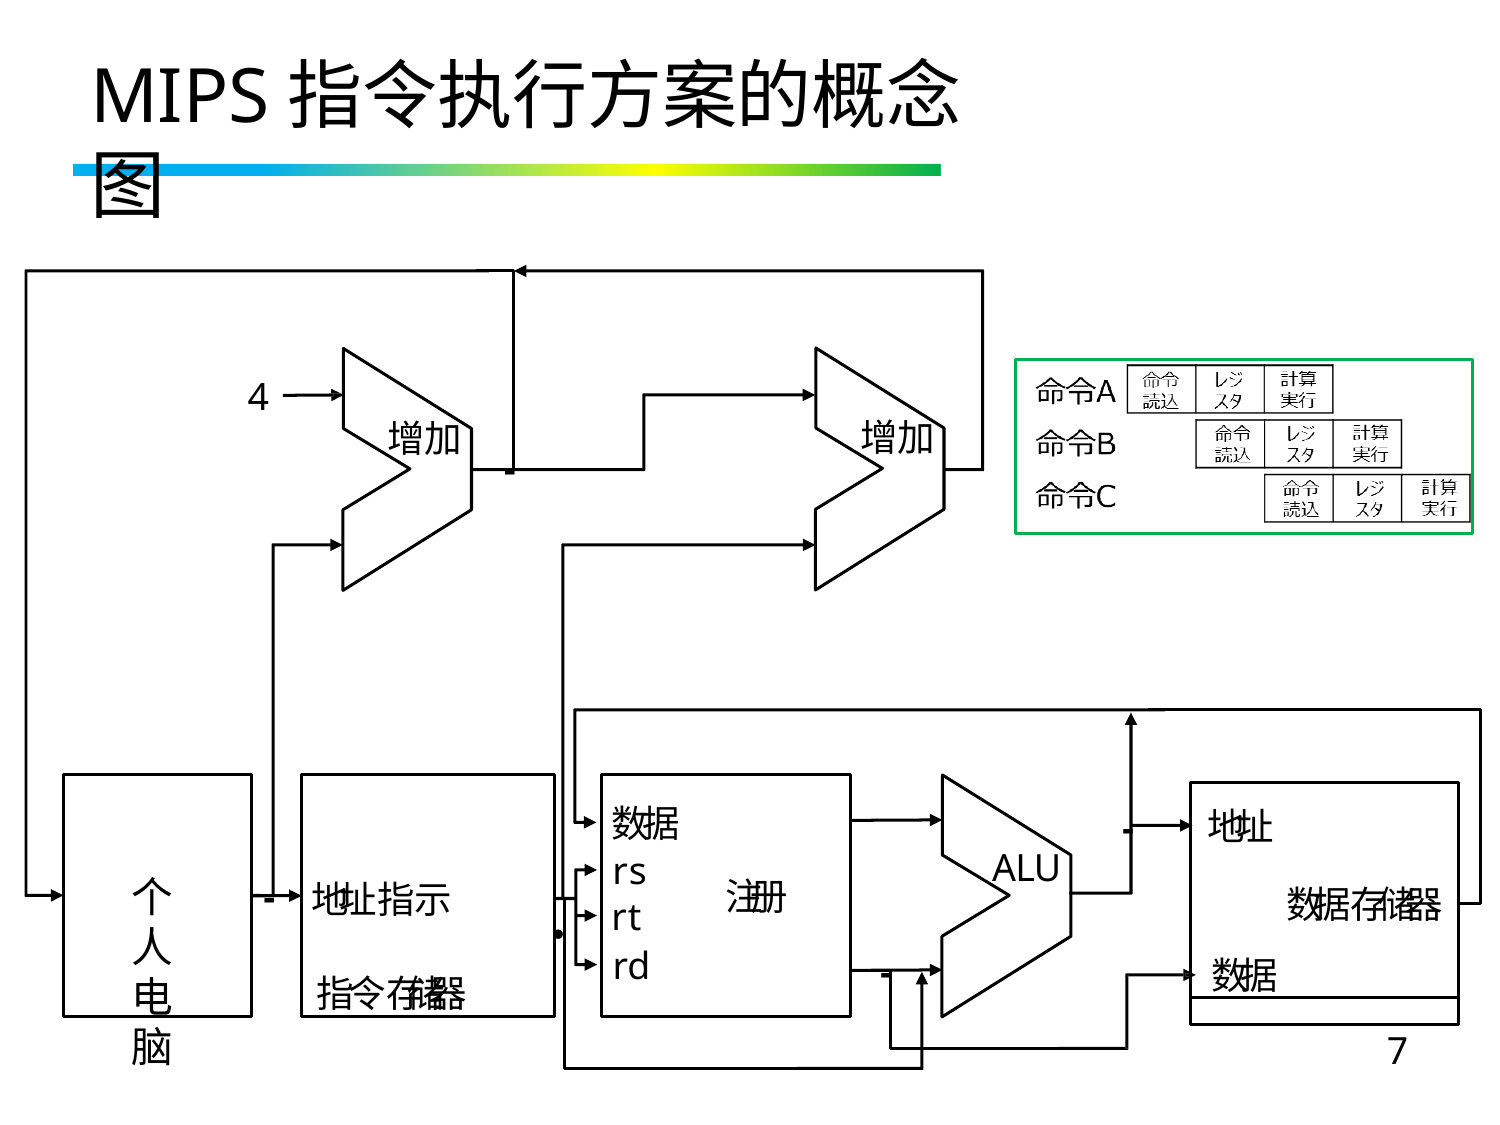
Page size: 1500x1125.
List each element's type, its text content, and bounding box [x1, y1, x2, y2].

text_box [1013, 357, 1475, 535]
title MIPS指令执行方案的概念图 [87, 45, 1027, 236]
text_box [24, 264, 1483, 1071]
